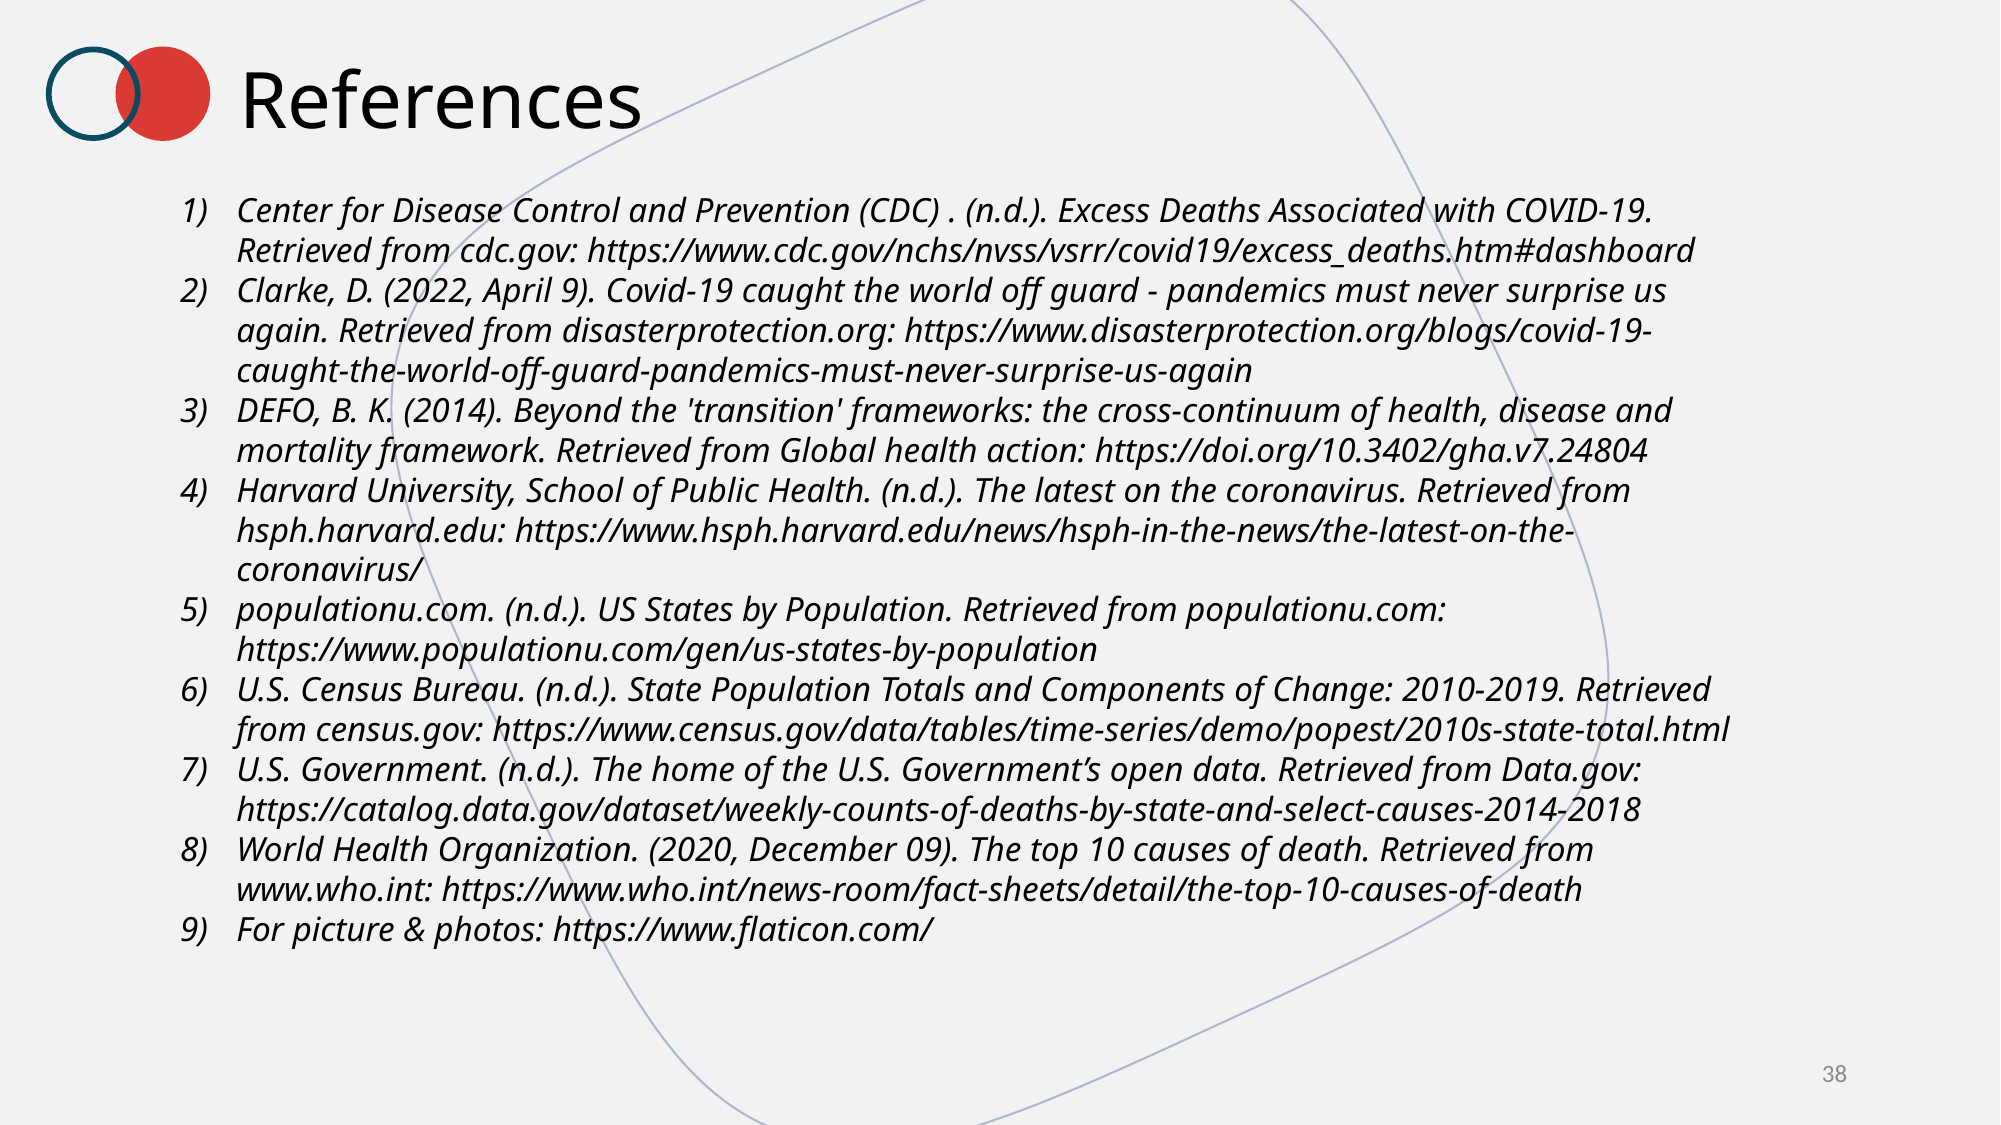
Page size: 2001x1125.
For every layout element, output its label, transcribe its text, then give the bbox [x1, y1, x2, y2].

slide_number 38 [1412, 1042, 1863, 1103]
title References [224, 53, 1863, 153]
text_box [558, 153, 1412, 172]
text_box [802, 0, 1341, 53]
text_box [671, 1050, 1166, 1125]
text_box Center for Disease Control and Prevention (CDC) . (n.d.). Excess Deaths Associated with COVID-19. Retrieved from cdc.gov: https://www.cdc.gov/nchs/nvss/vsrr/covid19/excess_deaths.htm#dashboard Clarke, D. (2022, April 9). Covid-19 caught the world off guard - pandemics must never surprise us again. Retrieved from disasterprotection.org: https://www.disasterprotection.org/blogs/covid-19-caught-the-world-off-guard-pandemics-must-never-surprise-us-again DEFO, B. K. (2014). Beyond the 'transition' frameworks: the cross-continuum of health, disease and mortality framework. Retrieved from Global health action: https://doi.org/10.3402/gha.v7.24804 Harvard University, School of Public Health. (n.d.). The latest on the coronavirus. Retrieved from hsph.harvard.edu: https://www.hsph.harvard.edu/news/hsph-in-the-news/the-latest-on-the-coronavirus/ populationu.com. (n.d.). US States by Population. Retrieved from populationu.com: https://www.populationu.com/gen/us-states-by-population U.S. Census Bureau. (n.d.). State Population Totals and Components of Change: 2010-2019. Retrieved from census.gov: https://www.census.gov/data/tables/time-series/demo/popest/2010s-state-total.html U.S. Government. (n.d.). The home of the U.S. Government’s open data. Retrieved from Data.gov: https://catalog.data.gov/dataset/weekly-counts-of-deaths-by-state-and-select-causes-2014-2018 World Health Organization. (2020, December 09). The top 10 causes of death. Retrieved from www.who.int: https://www.who.int/news-room/fact-sheets/detail/the-top-10-causes-of-death For picture & photos: https://www.flaticon.com/ [135, 172, 1752, 1050]
